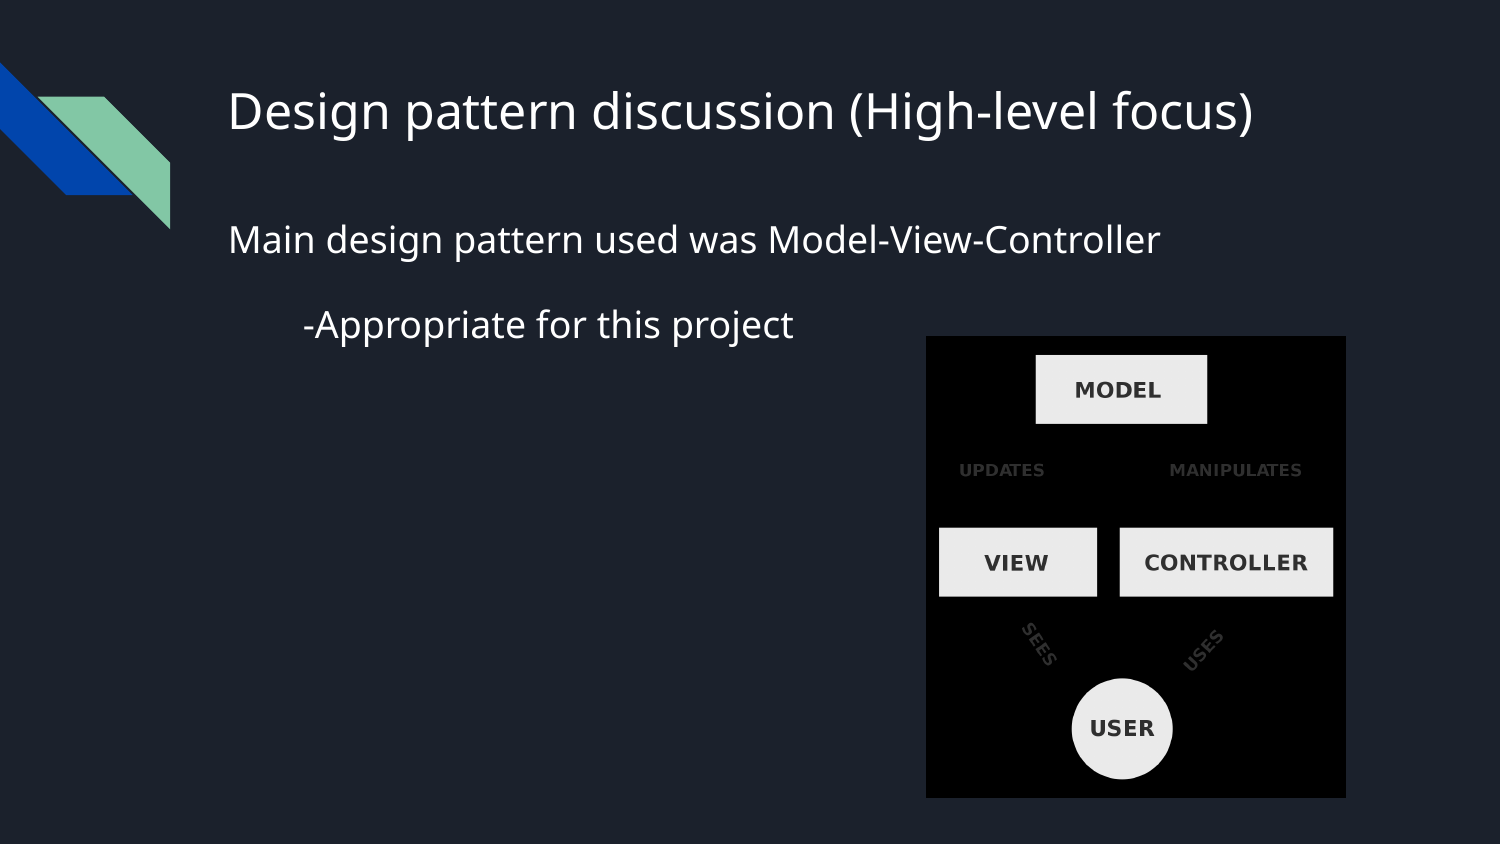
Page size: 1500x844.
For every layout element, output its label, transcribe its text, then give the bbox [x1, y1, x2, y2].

title Design pattern discussion (High-level focus) [212, 64, 1369, 216]
list Main design pattern used was Model-View-Controller -Appropriate for this project [212, 193, 1254, 650]
picture [926, 336, 1346, 798]
